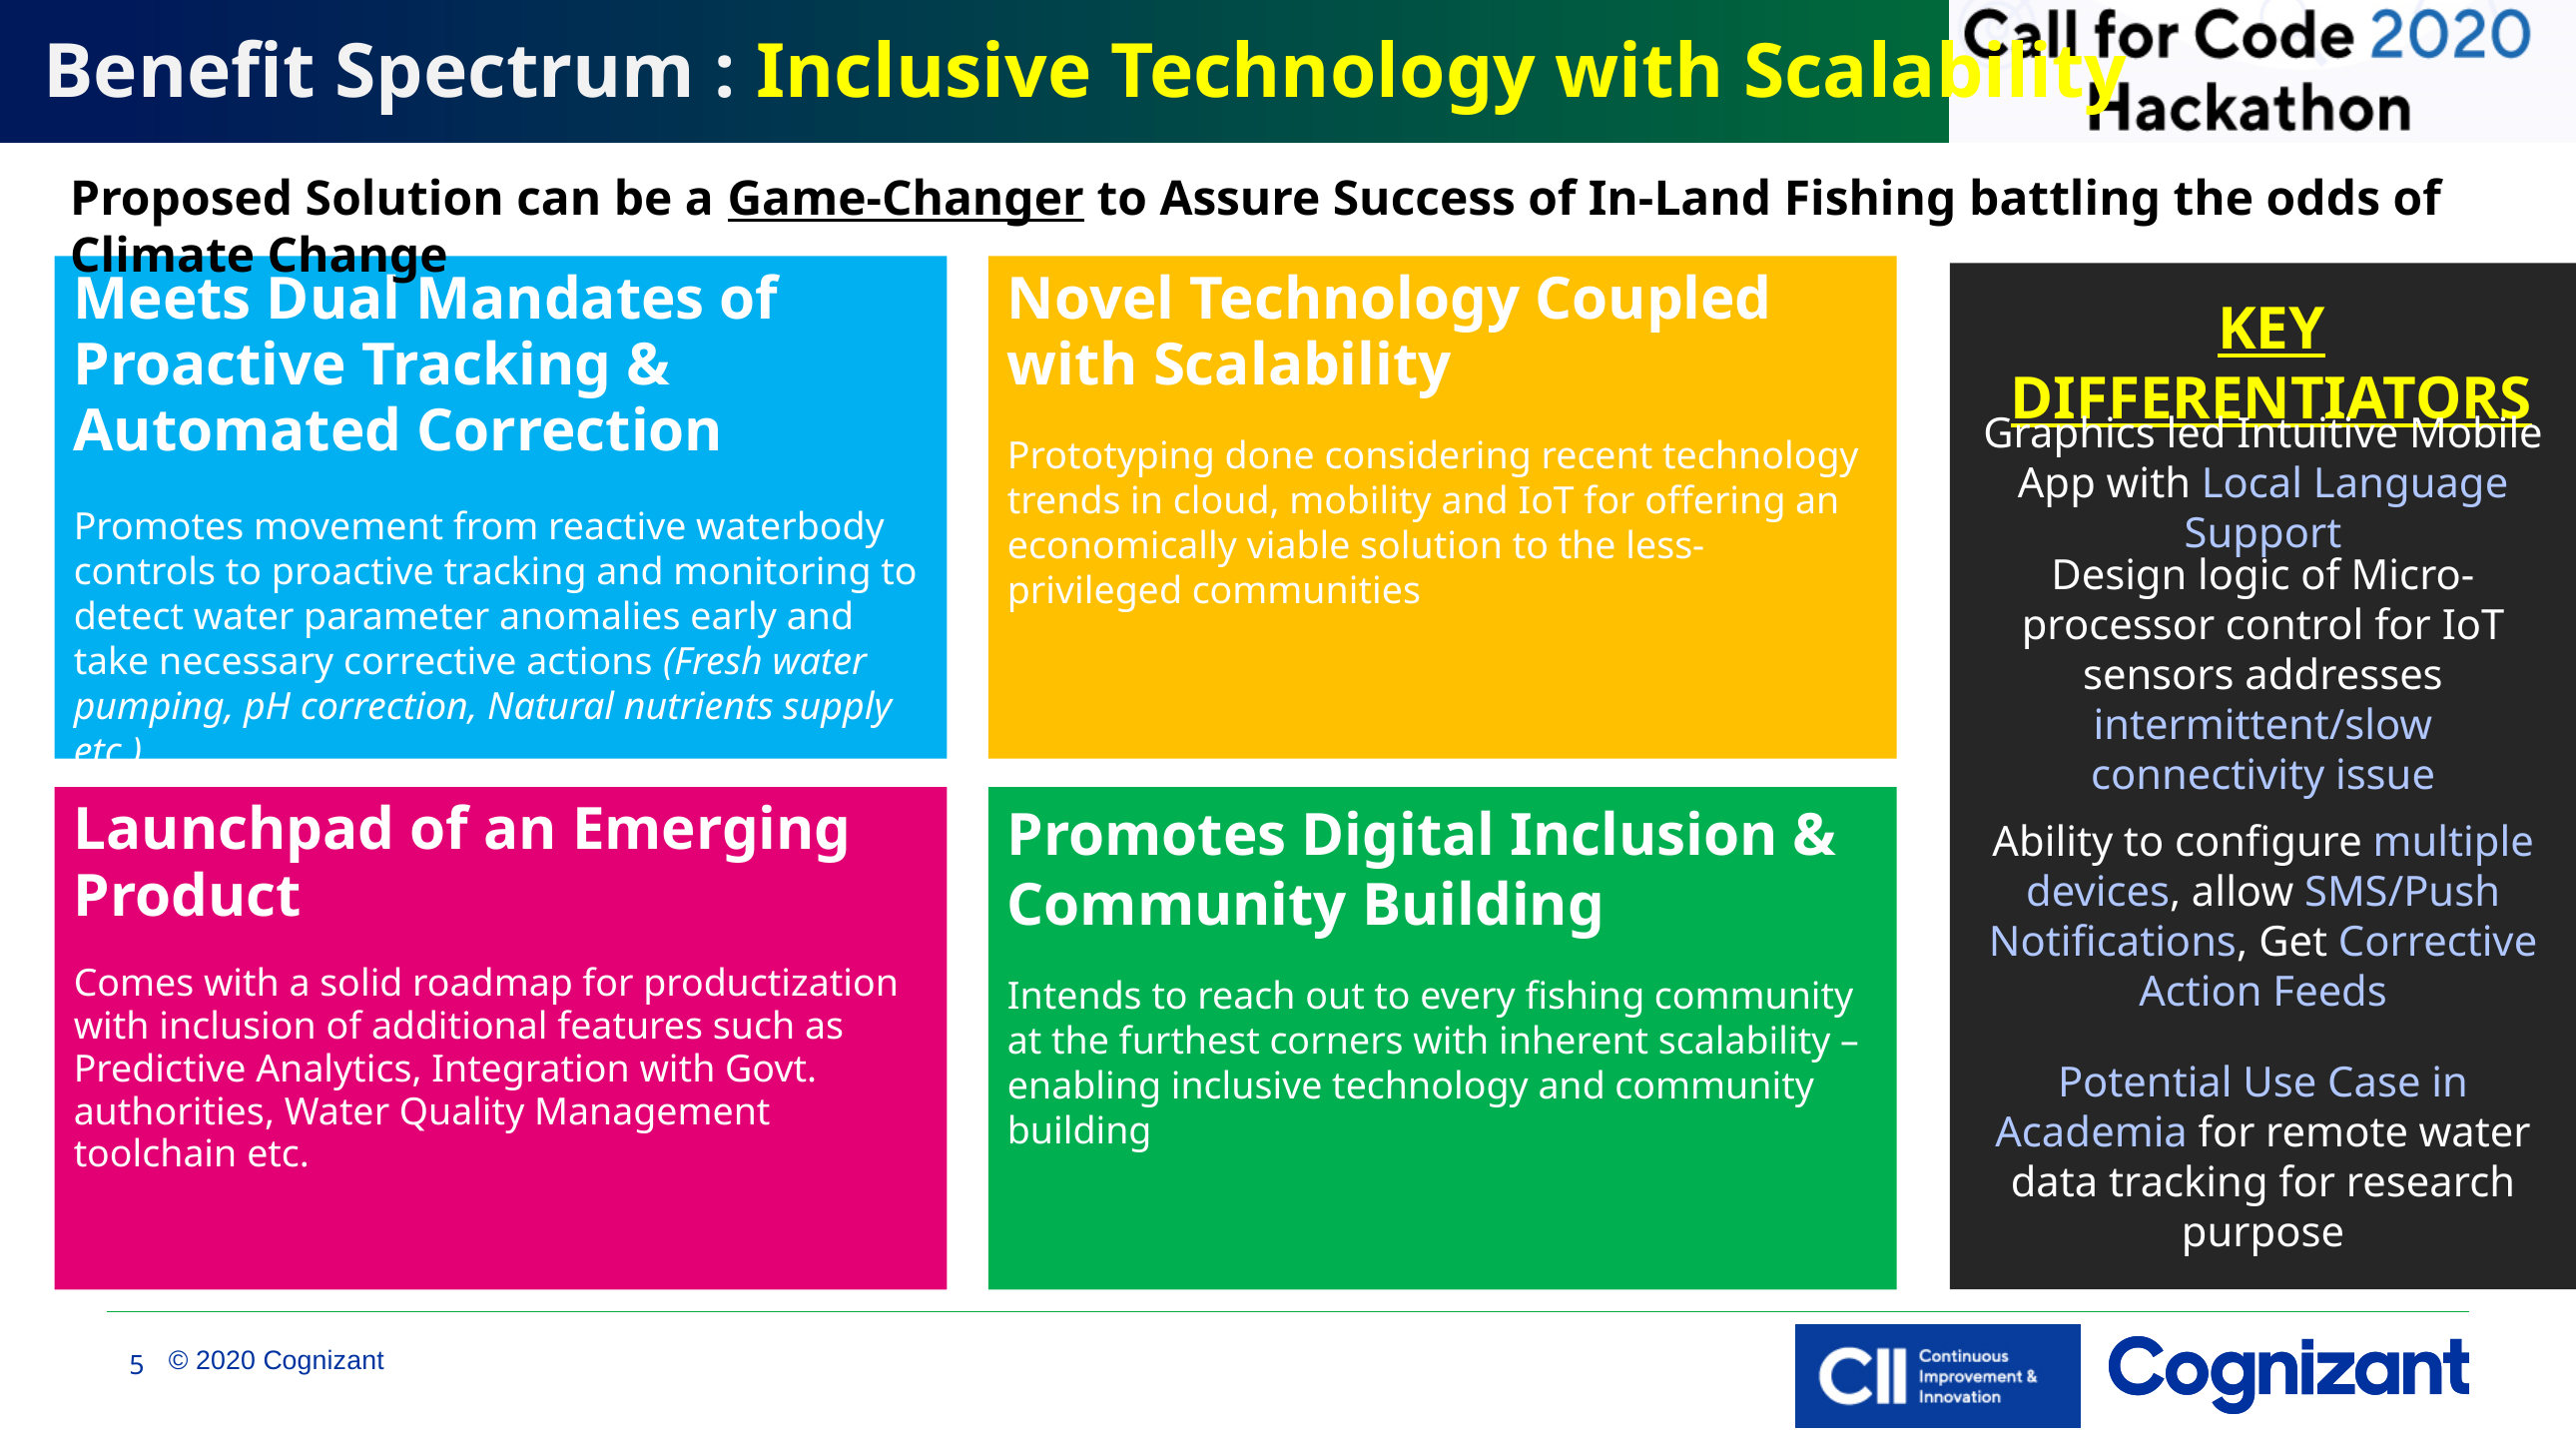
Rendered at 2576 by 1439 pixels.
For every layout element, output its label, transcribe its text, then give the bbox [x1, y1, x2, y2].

picture [1795, 1324, 2081, 1429]
text_box Design logic of Micro-processor control for IoT sensors addresses intermittent/slow connectivity issue [1978, 547, 2548, 798]
text_box Potential Use Case in Academia for remote water data tracking for research purpose [1978, 1056, 2548, 1256]
text_box [0, 0, 2567, 144]
text_box KEY DIFFERENTIATORS [1971, 291, 2571, 431]
picture [1949, 0, 2576, 143]
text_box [54, 256, 1897, 1290]
picture [2109, 1336, 2469, 1414]
text_box Ability to configure multiple devices, allow SMS/Push Notifications, Get Corrective Action Feeds [1963, 814, 2563, 1015]
text_box Graphics led Intuitive Mobile App with Local Language Support [1978, 406, 2548, 547]
text_box Proposed Solution can be a Game-Changer to Assure Success of In-Land Fishing battling the odds of Climate Change [55, 159, 2572, 290]
text_box [1949, 262, 2576, 1290]
text_box Benefit Spectrum : Inclusive Technology with Scalability [28, 14, 1949, 120]
slide_number 5 [57, 1327, 160, 1405]
